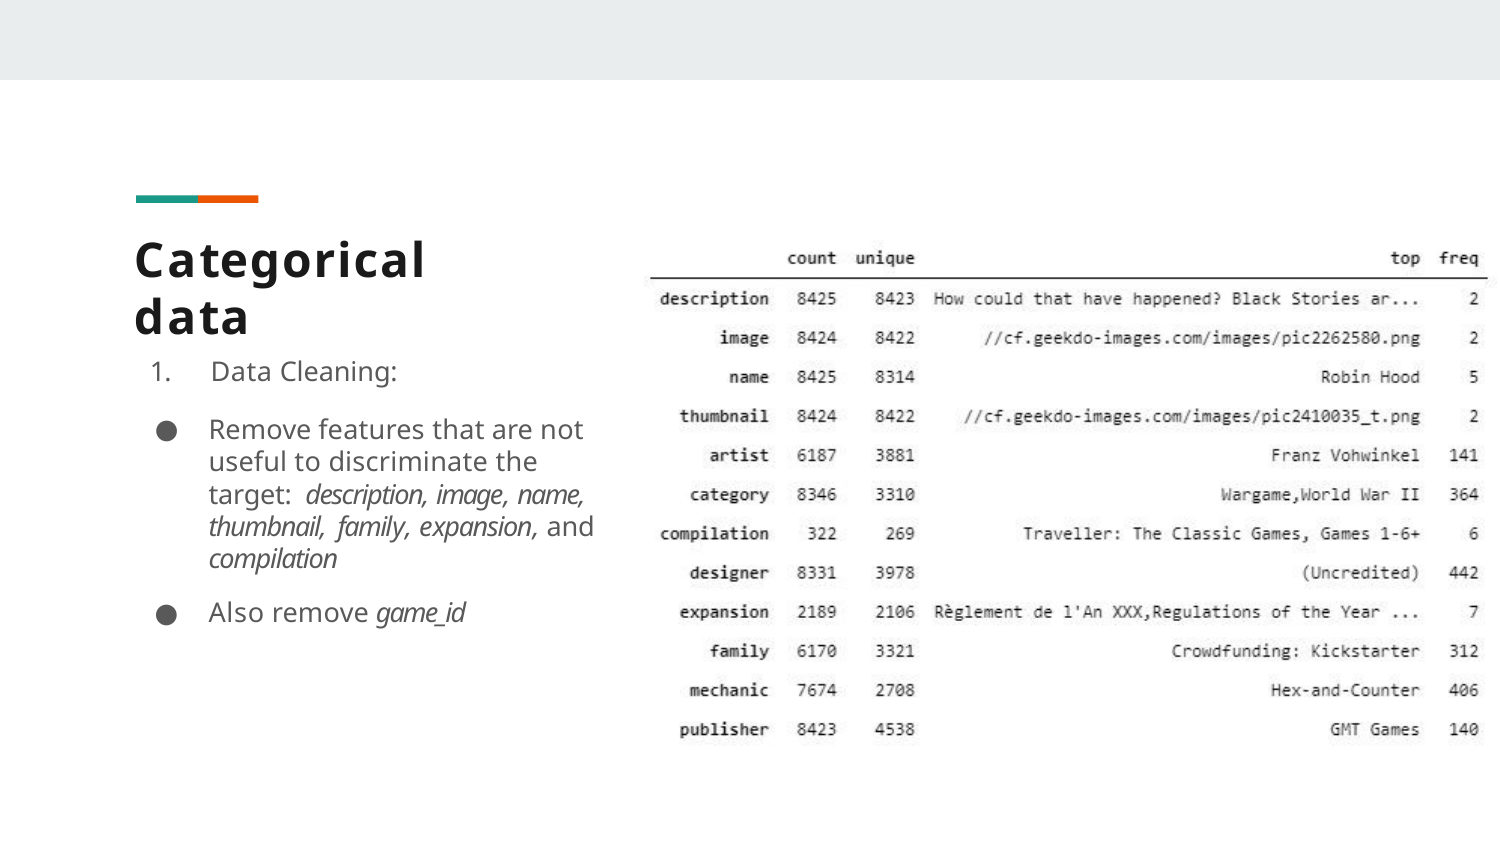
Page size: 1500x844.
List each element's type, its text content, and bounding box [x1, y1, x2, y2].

text_box 1. Data Cleaning: Remove features that are not useful to discriminate the target: description, image, name, thumbnail, family, expansion, and compilation Also remove game_id [147, 351, 615, 628]
picture [643, 240, 1497, 746]
title Categorical data [131, 226, 524, 371]
